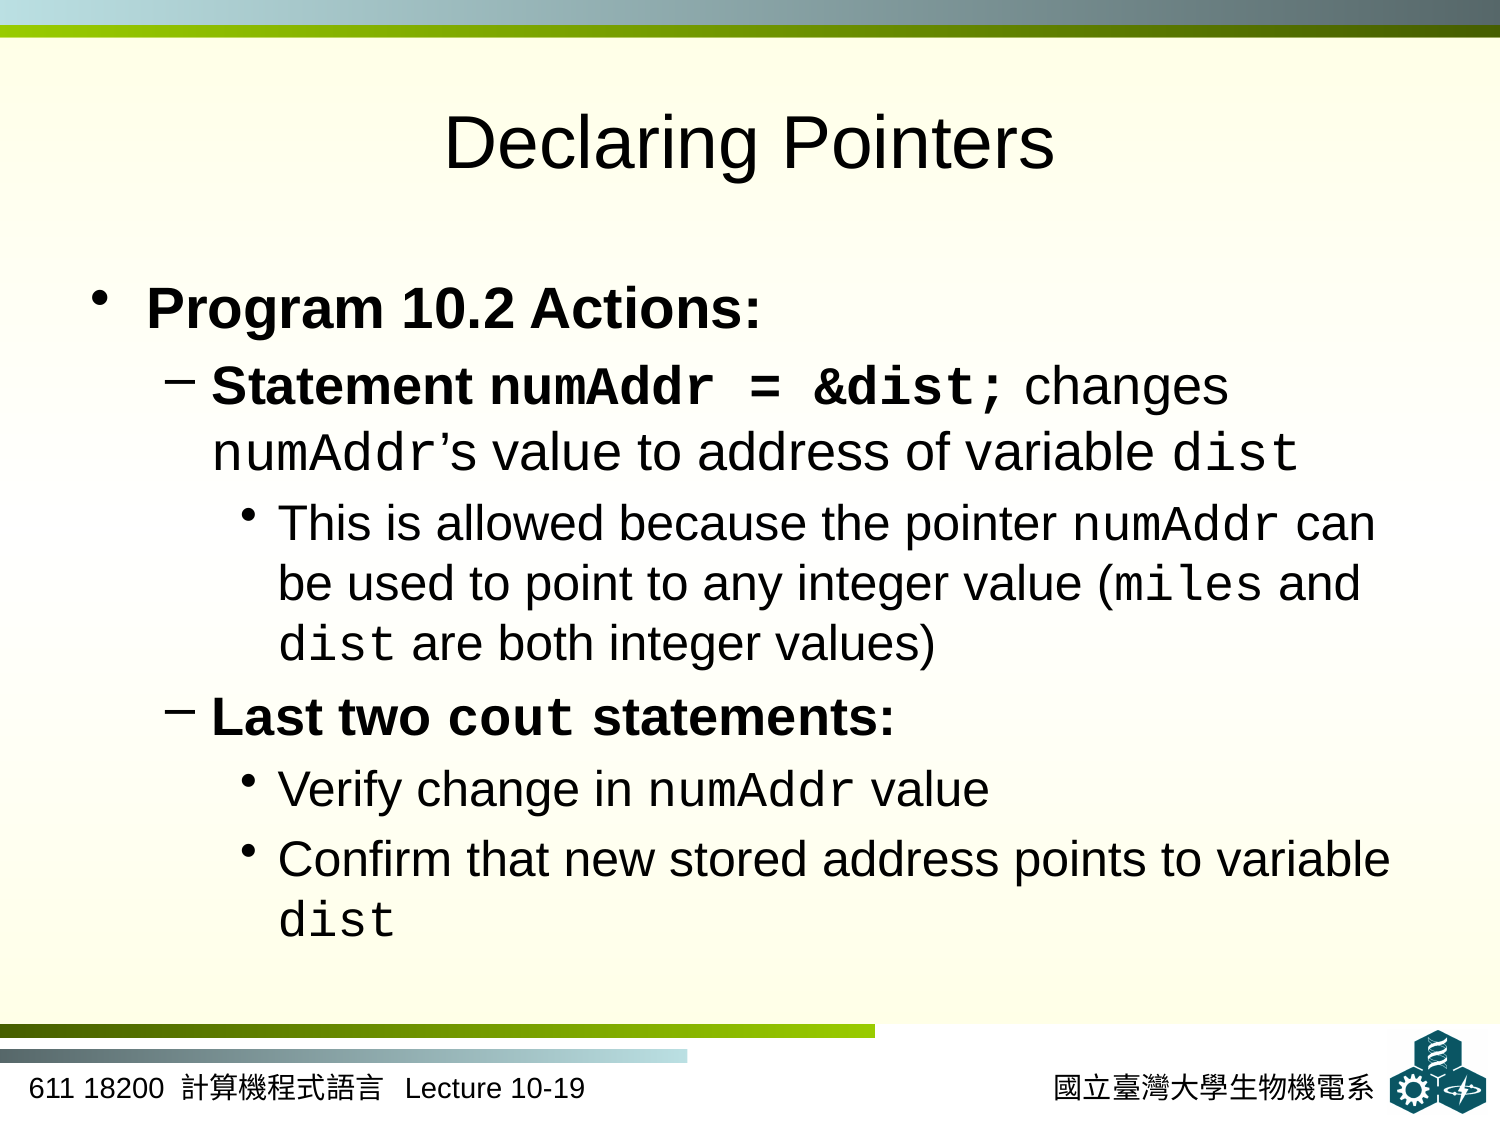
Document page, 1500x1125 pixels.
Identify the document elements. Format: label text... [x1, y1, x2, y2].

picture [1387, 1029, 1488, 1115]
title Declaring Pointers [74, 44, 1426, 233]
list Program 10.2 Actions: Statement numAddr = &dist; changes numAddr’s value to address of variable dist This is allowed because the pointer numAddr can be used to point to any integer value (miles and dist are both integer values) Last two cout statements: Verify change in numAddr value Confirm that new stored address points to variable dist [74, 262, 1426, 1006]
